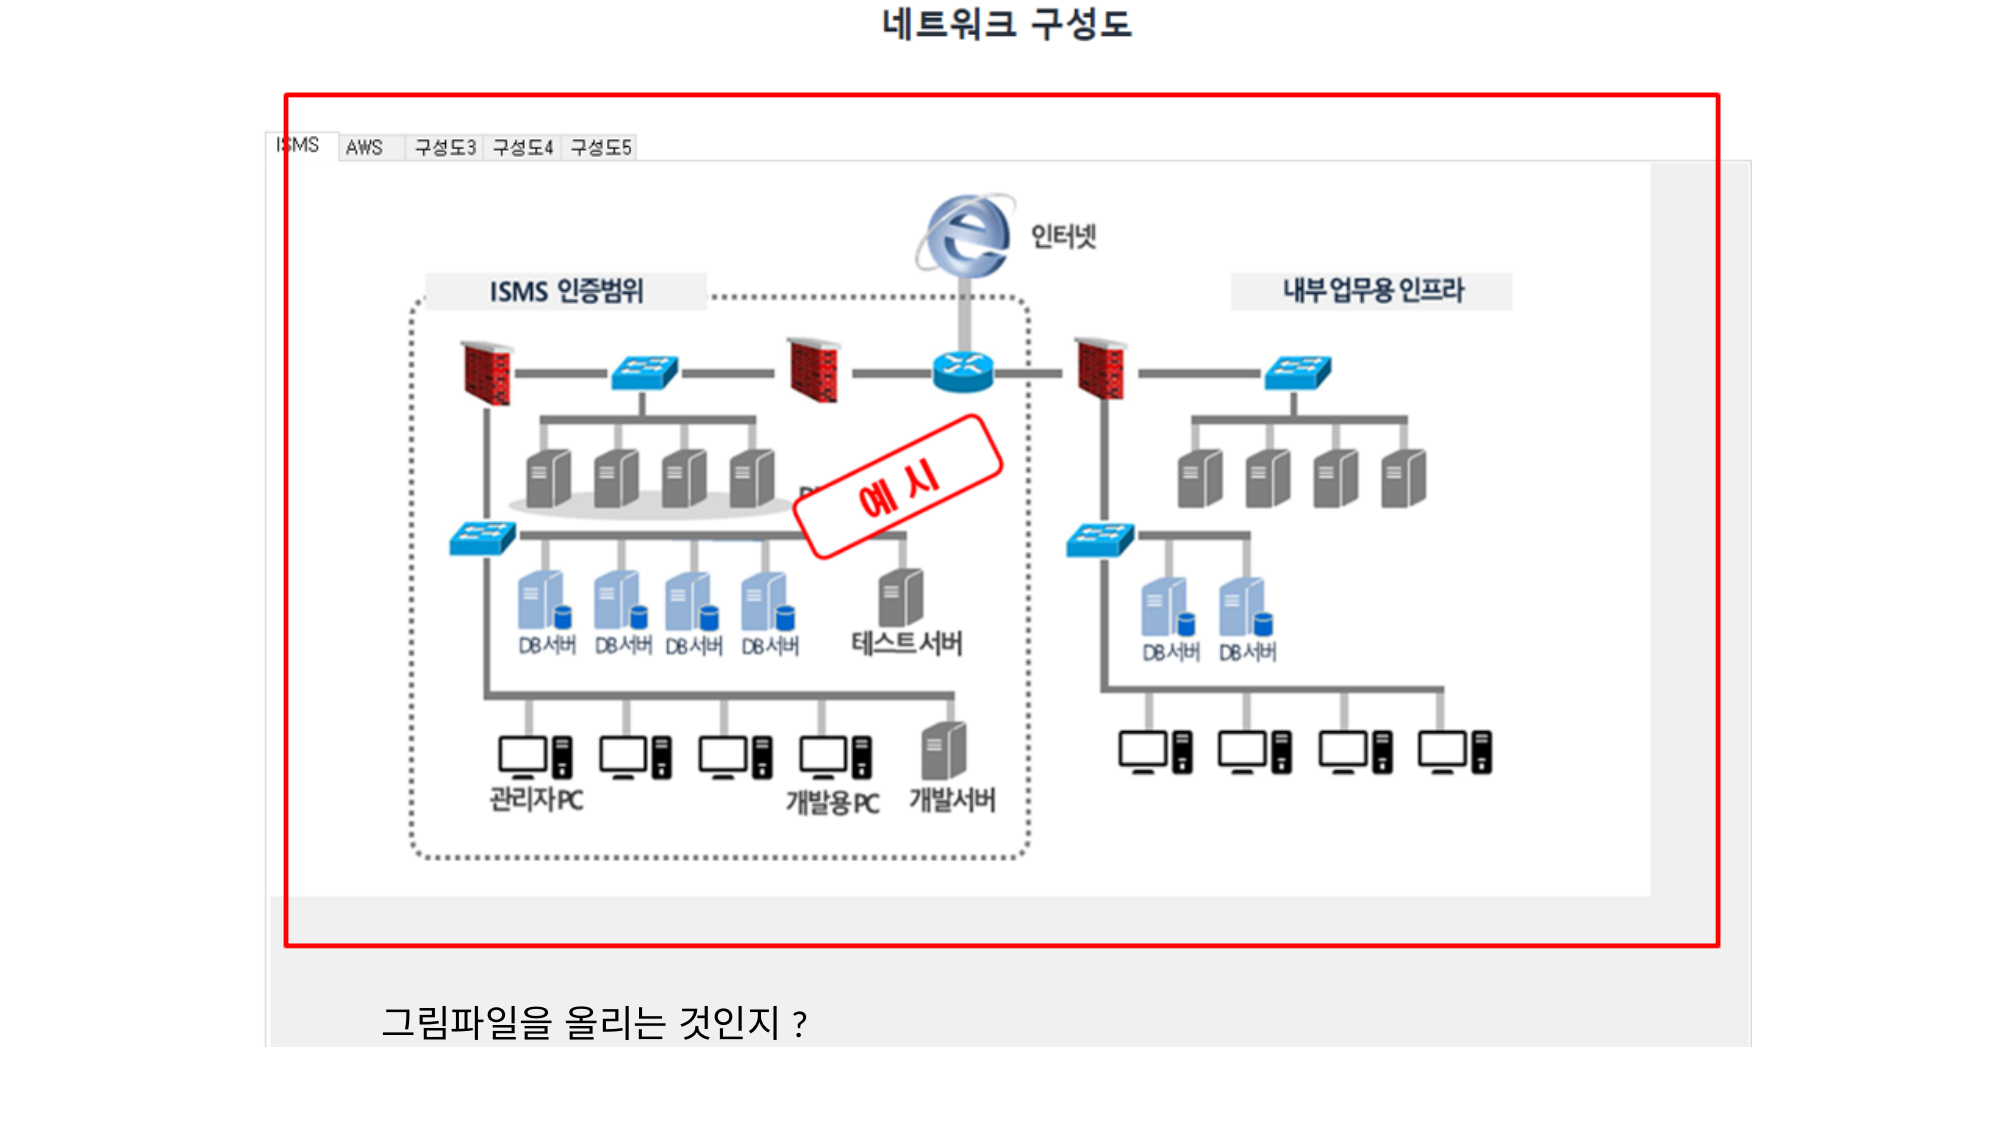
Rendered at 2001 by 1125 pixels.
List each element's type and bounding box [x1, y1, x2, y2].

picture [247, 0, 1753, 1048]
